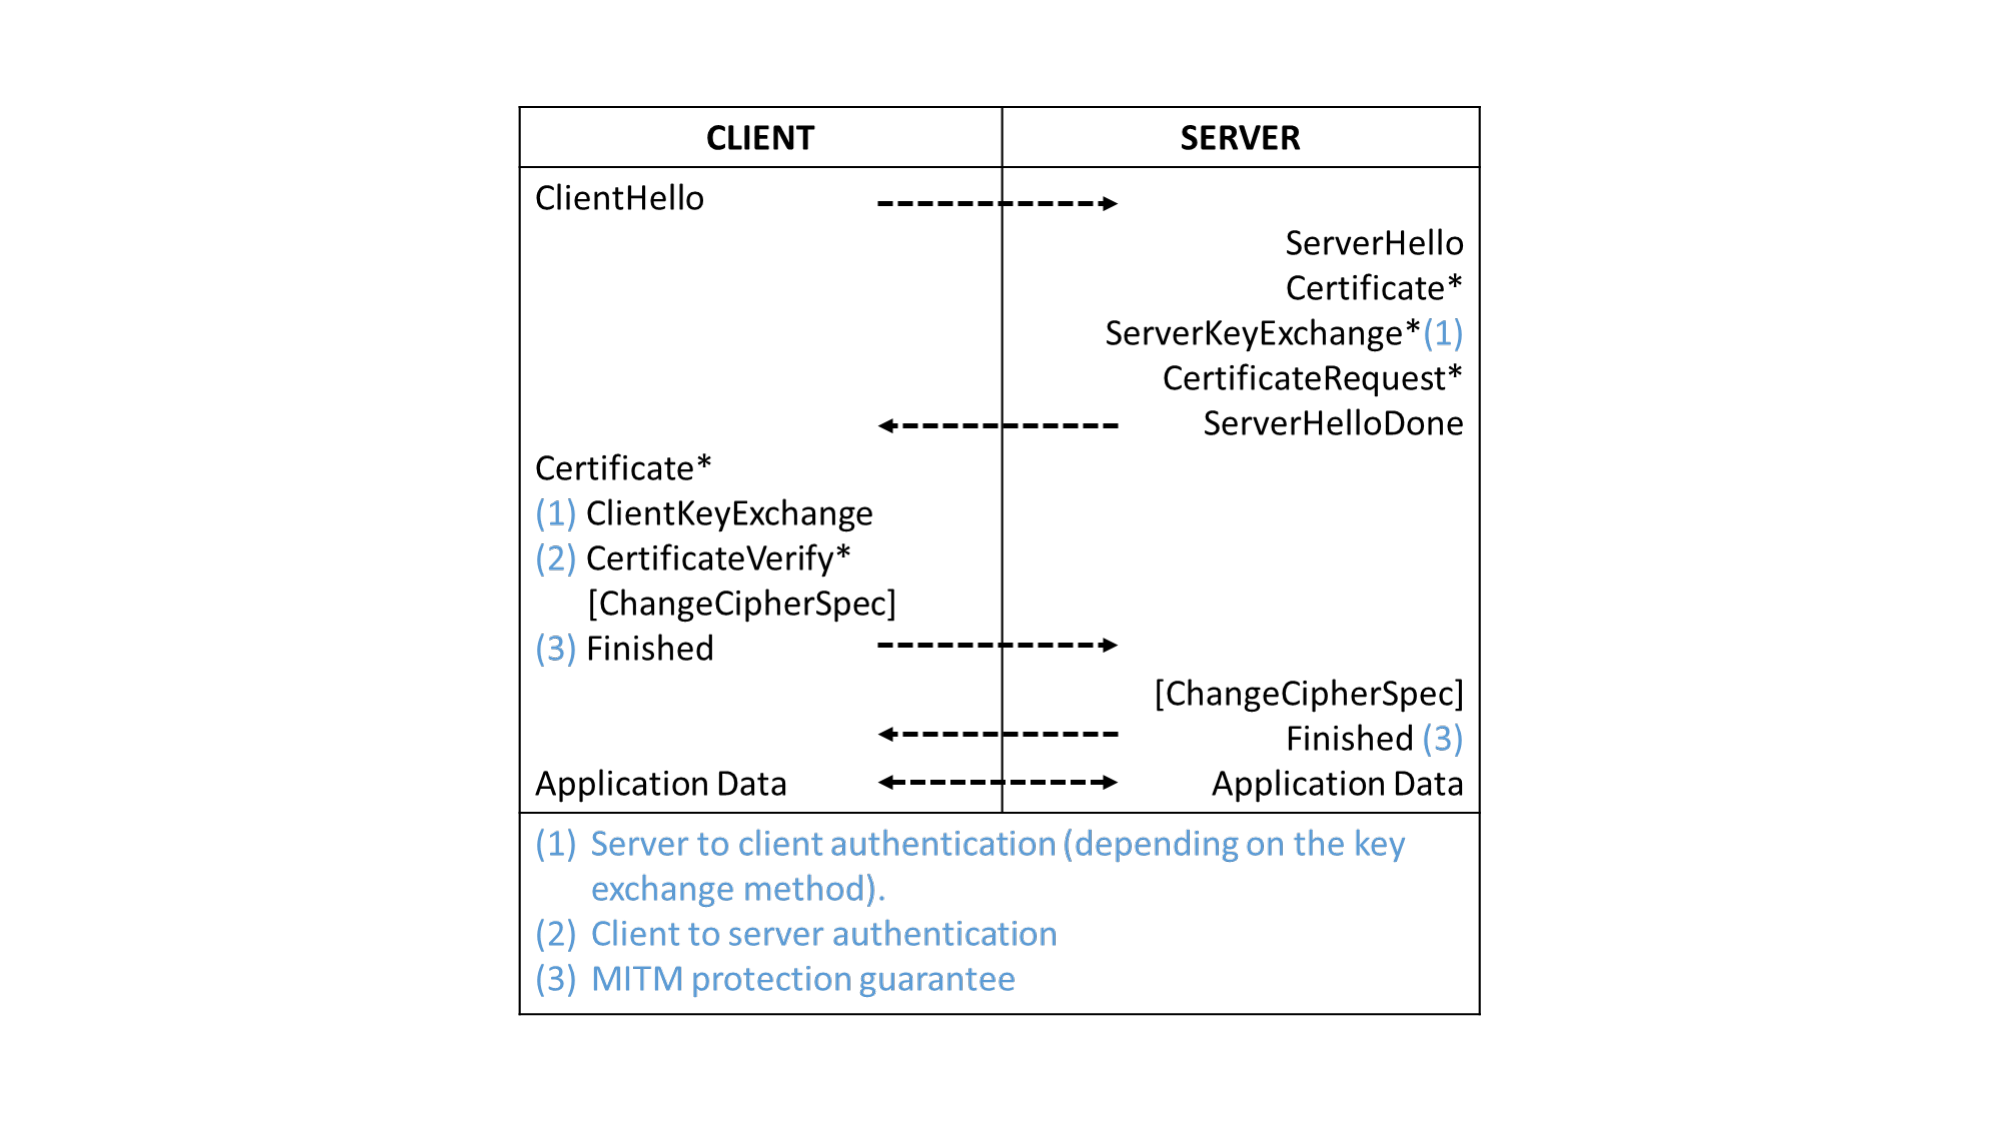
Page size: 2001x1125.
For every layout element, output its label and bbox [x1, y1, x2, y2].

picture [518, 101, 1482, 1024]
